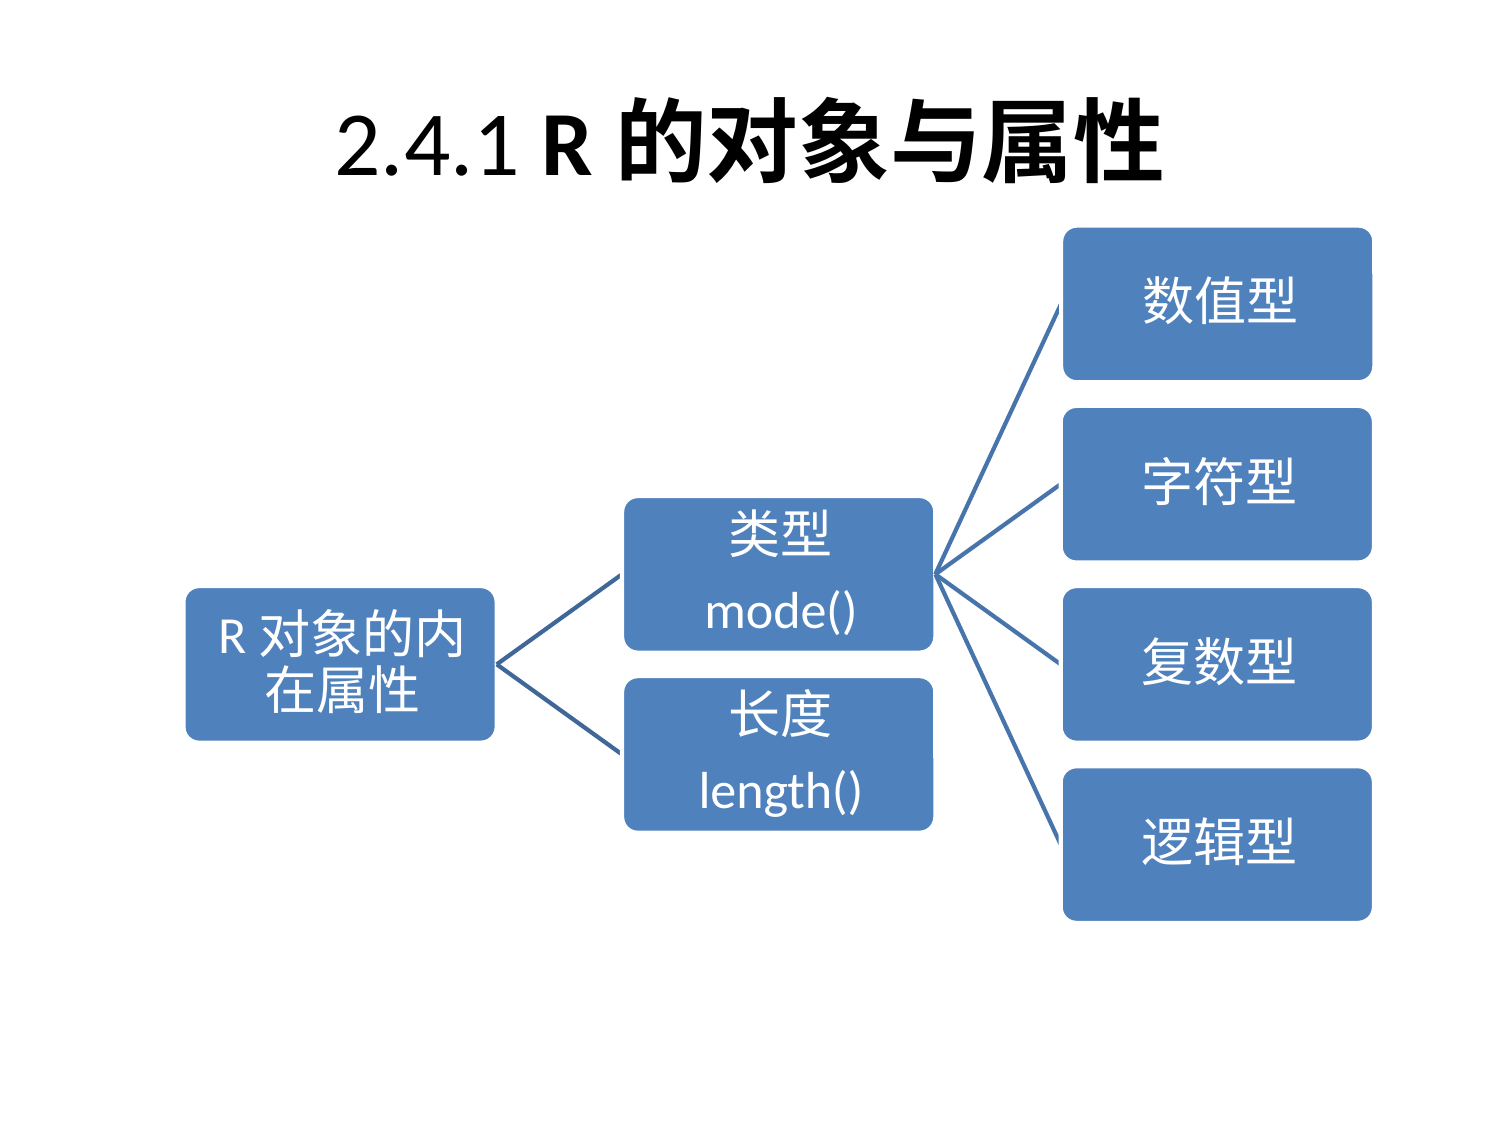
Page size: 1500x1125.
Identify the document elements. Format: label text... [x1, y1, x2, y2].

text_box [182, 101, 1375, 1047]
title 2.4.1 R的对象与属性 [75, 45, 1425, 233]
